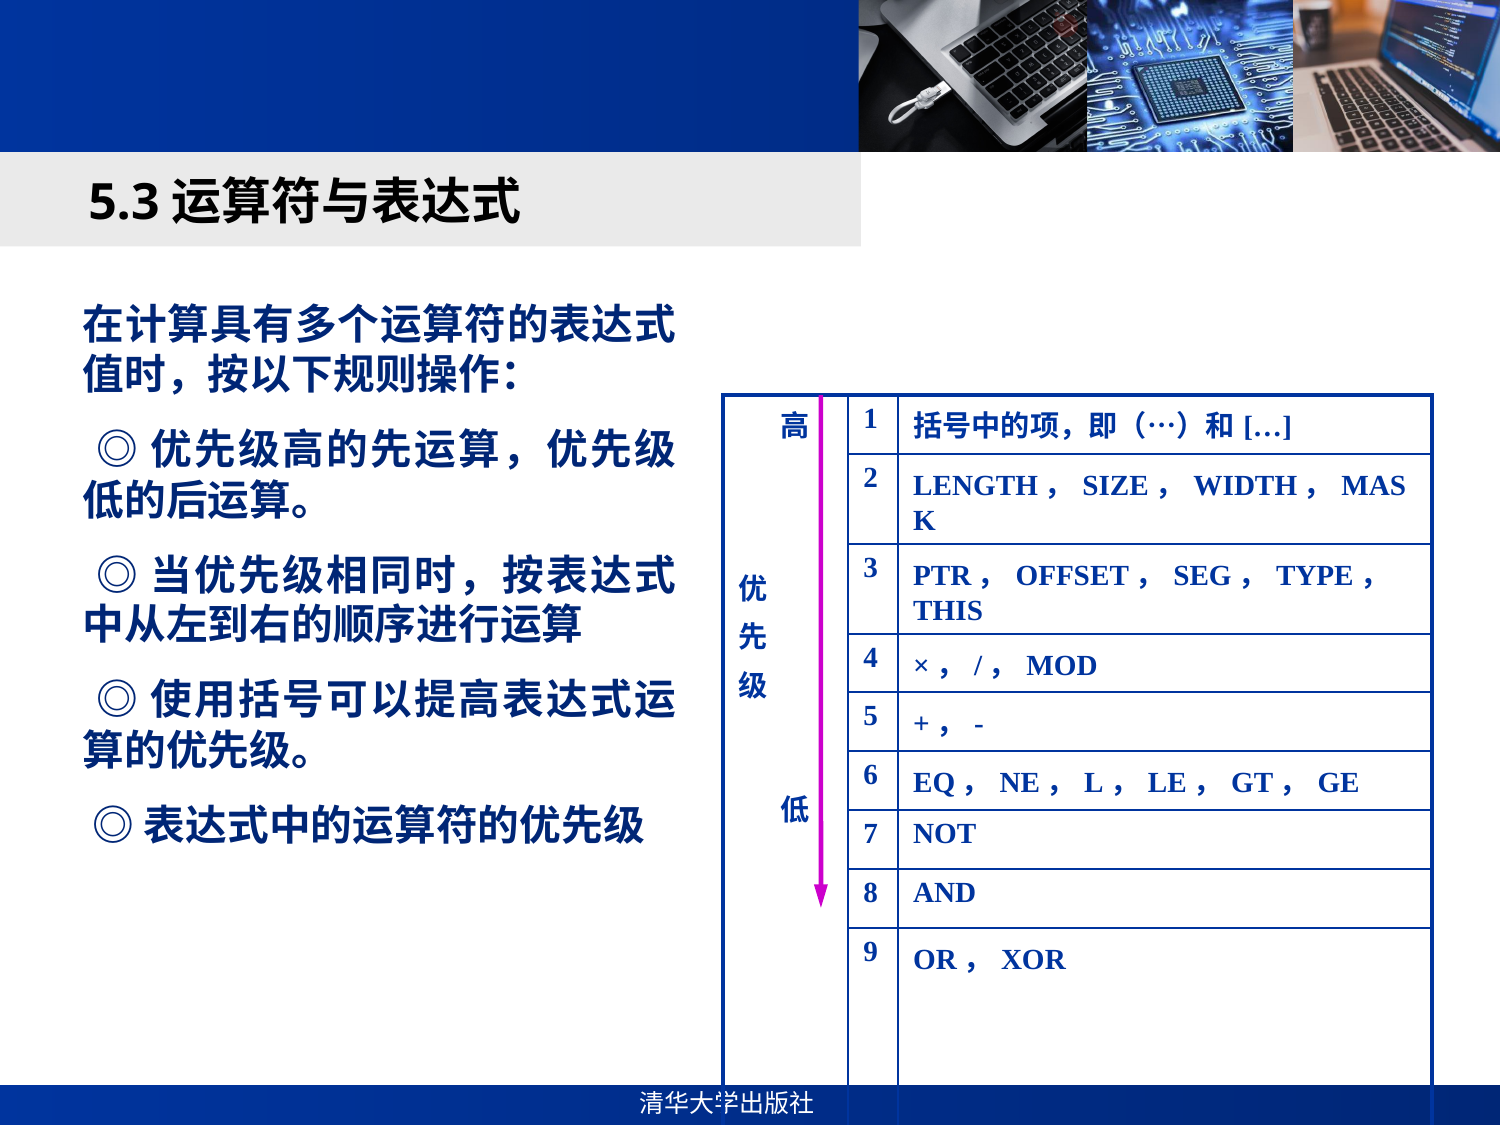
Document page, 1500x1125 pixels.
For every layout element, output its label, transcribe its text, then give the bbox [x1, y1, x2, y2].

table_cell NOT [899, 811, 1430, 868]
table_cell 7 [849, 811, 897, 868]
table_header 括号中的项，即（…）和[…] [899, 397, 1430, 453]
table_cell ×，/，MOD [899, 635, 1430, 691]
table_cell 8 [849, 870, 897, 927]
picture [858, 0, 1500, 152]
table_cell 3 [849, 545, 897, 633]
table_cell 5 [849, 693, 897, 750]
text_box [814, 395, 828, 908]
table_cell 9 [849, 929, 897, 1125]
table_header 高 优 先 级 低 [725, 397, 847, 1125]
table_cell +，- [899, 693, 1430, 750]
table_header 1 [849, 397, 897, 453]
table_cell LENGTH，SIZE，WIDTH，MASK [899, 455, 1430, 543]
table_cell PTR，OFFSET，SEG，TYPE，THIS [899, 545, 1430, 633]
list 5.3运算符与表达式 [73, 162, 1031, 247]
table_cell EQ，NE，L，LE，GT，GE [899, 752, 1430, 809]
table_cell AND [899, 870, 1430, 927]
table_cell 4 [849, 635, 897, 691]
table_cell 6 [849, 752, 897, 809]
table_cell 2 [849, 455, 897, 543]
table_cell OR，XOR [899, 929, 1430, 1125]
